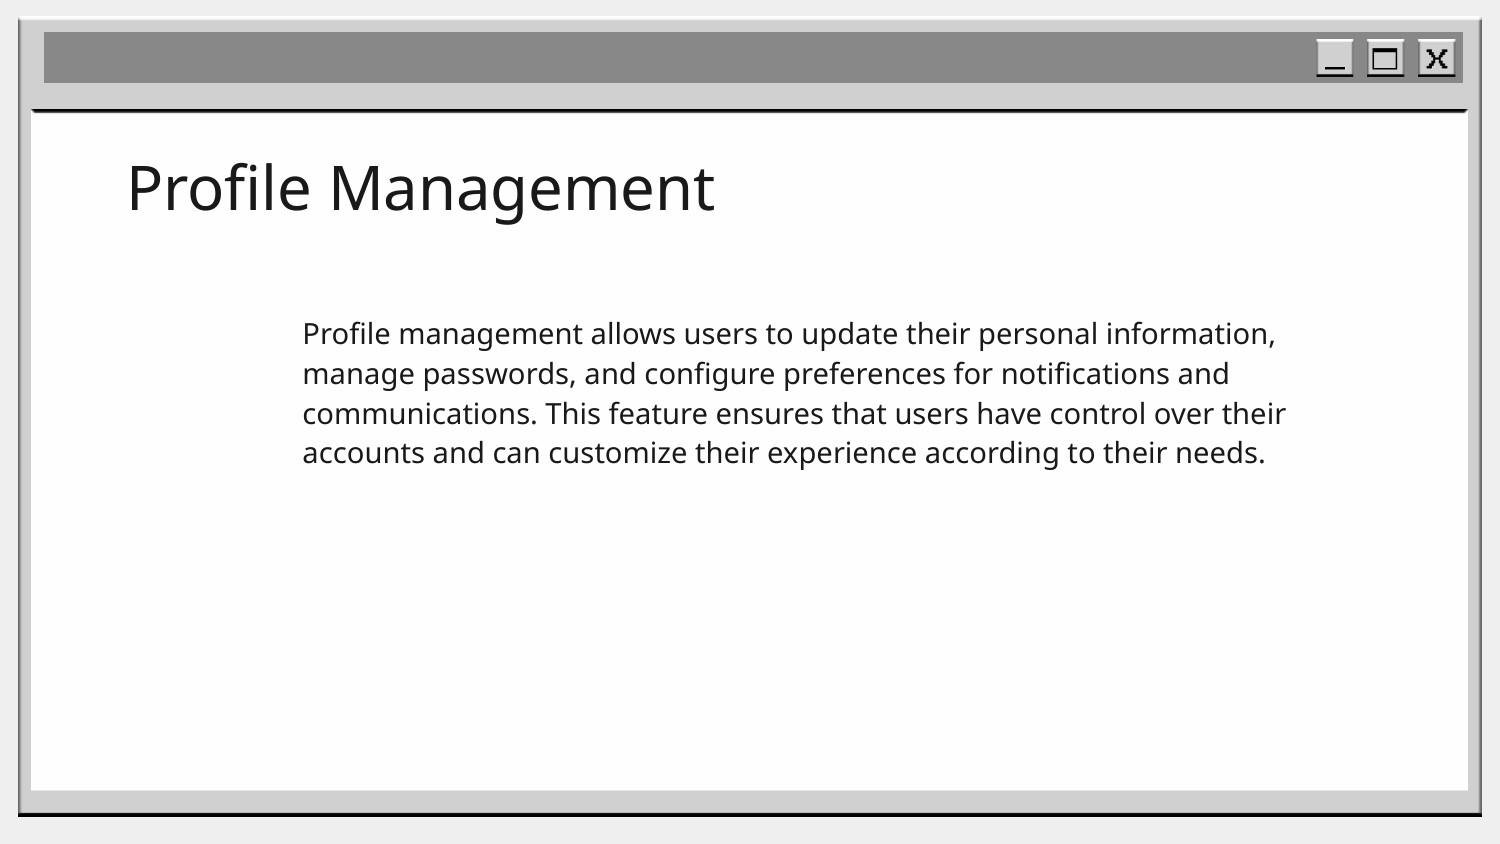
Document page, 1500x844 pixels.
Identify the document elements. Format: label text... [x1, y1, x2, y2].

picture [13, 12, 1486, 821]
subtitle Profile management allows users to update their personal information, manage passwords, and configure preferences for notifications and communications. This feature ensures that users have control over their accounts and can customize their experience according to their needs. [249, 298, 1385, 716]
title Profile Management [110, 129, 1402, 244]
